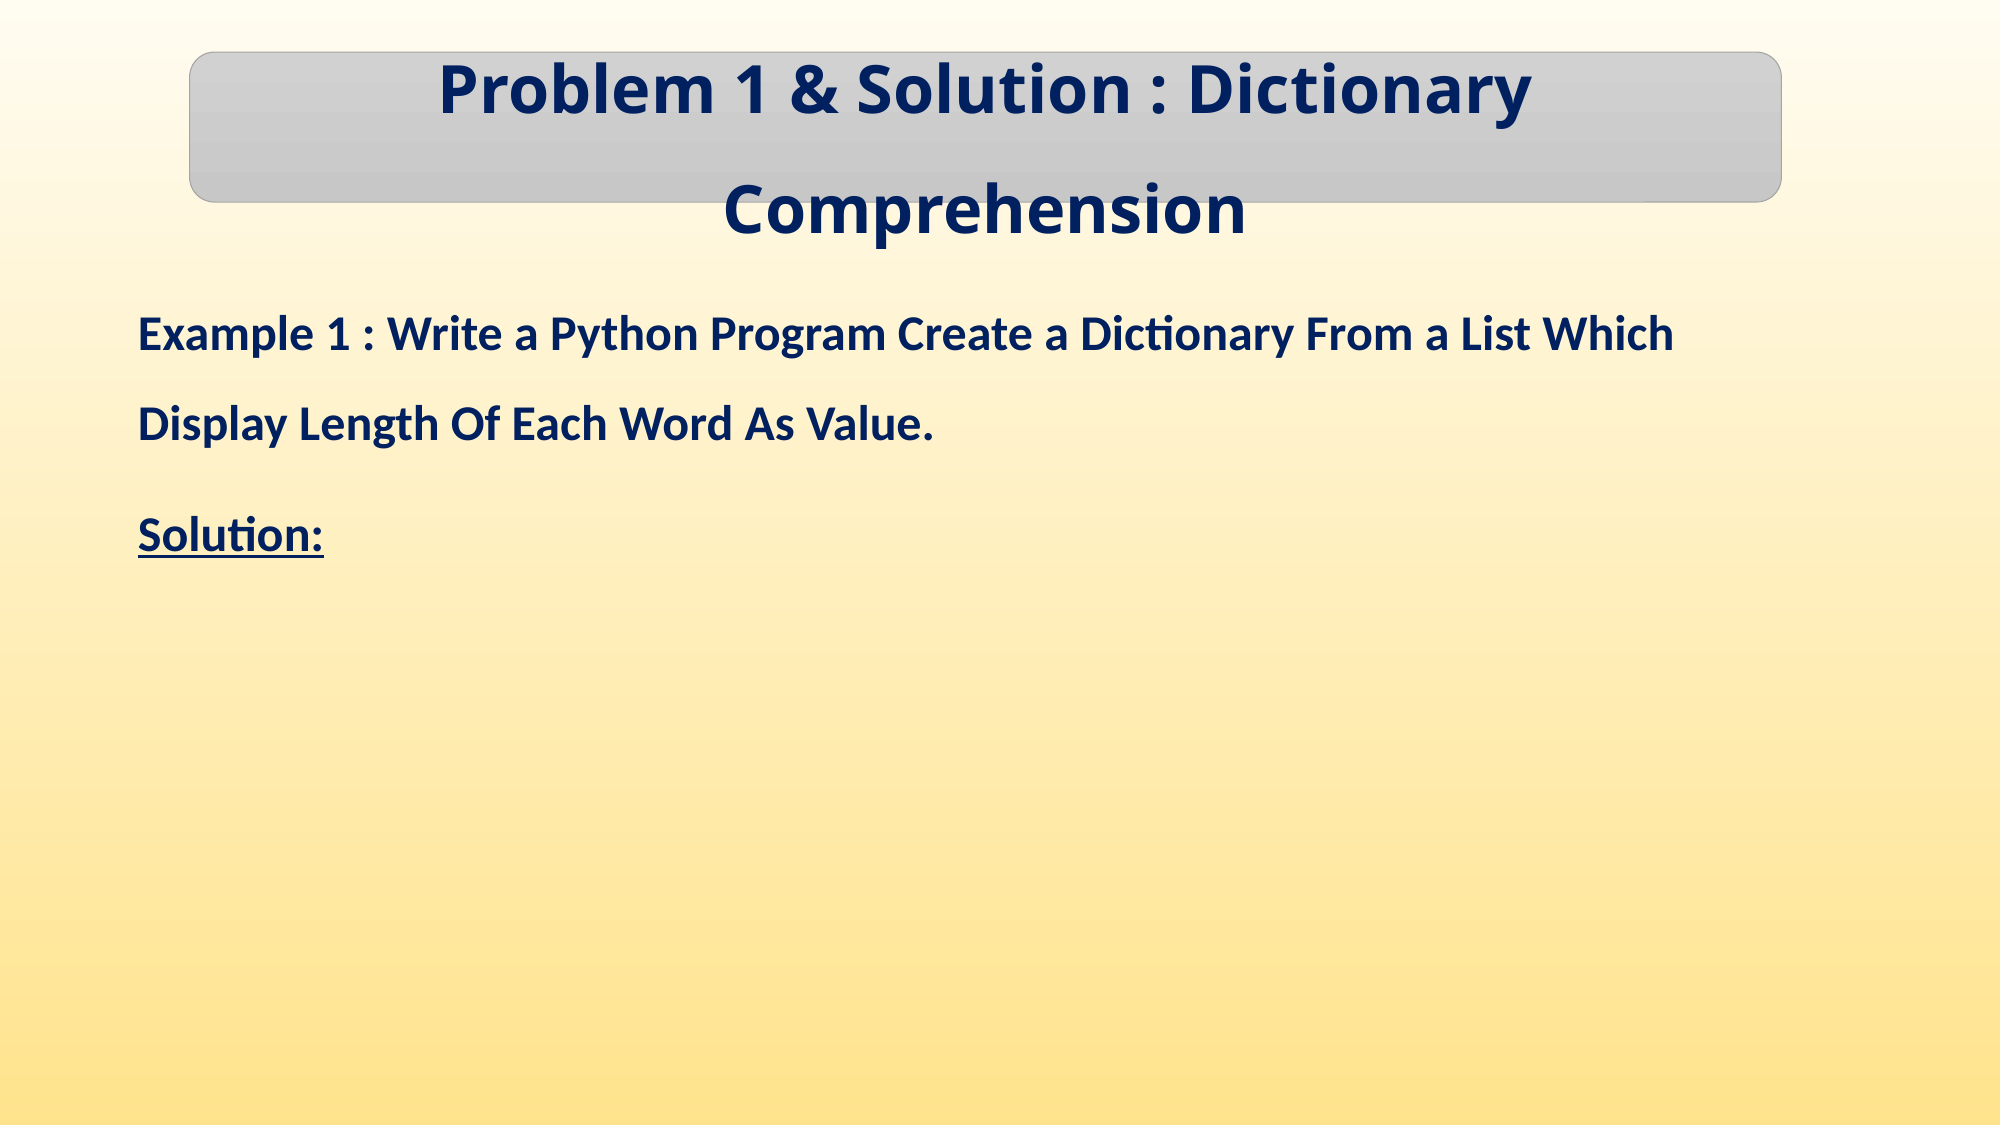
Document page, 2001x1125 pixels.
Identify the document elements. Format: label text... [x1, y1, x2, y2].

list Example 1 : Write a Python Program Create a Dictionary From a List Which Display Length Of Each Word As Value. Solution: [122, 263, 1848, 1090]
text_box Problem 1 & Solution : Dictionary Comprehension [189, 51, 1782, 203]
